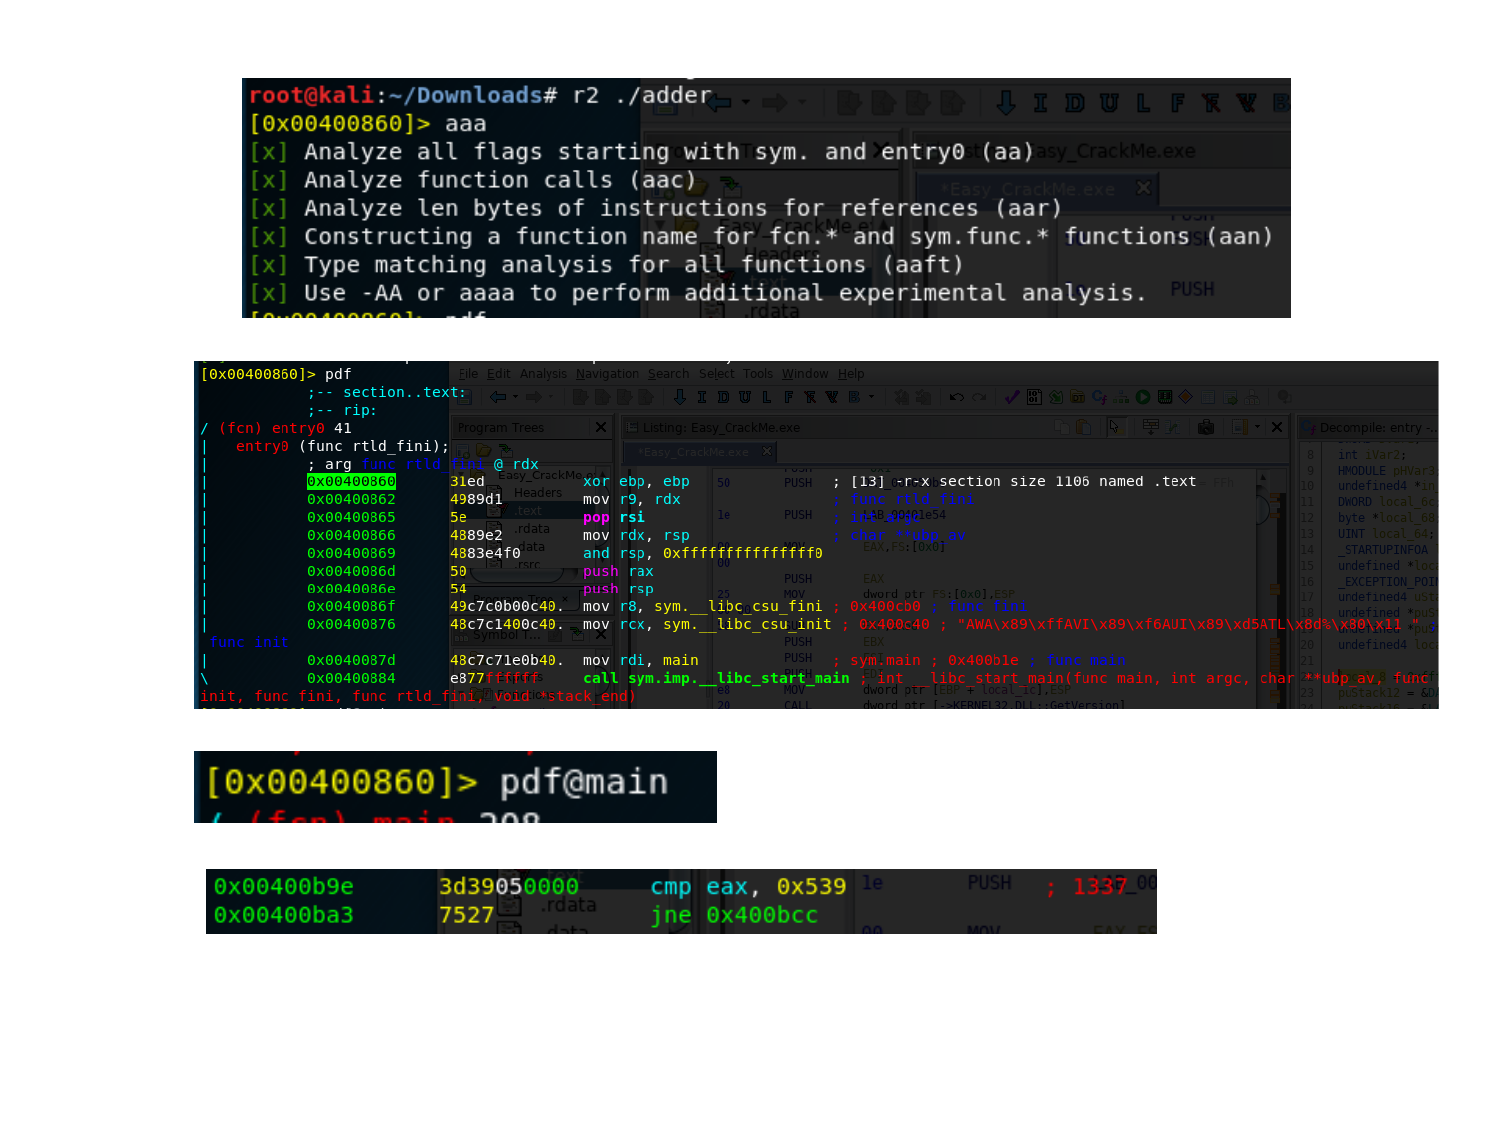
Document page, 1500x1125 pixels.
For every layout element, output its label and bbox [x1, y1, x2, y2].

picture [194, 361, 1439, 709]
picture [241, 77, 1291, 318]
picture [206, 869, 1157, 934]
picture [194, 751, 717, 823]
